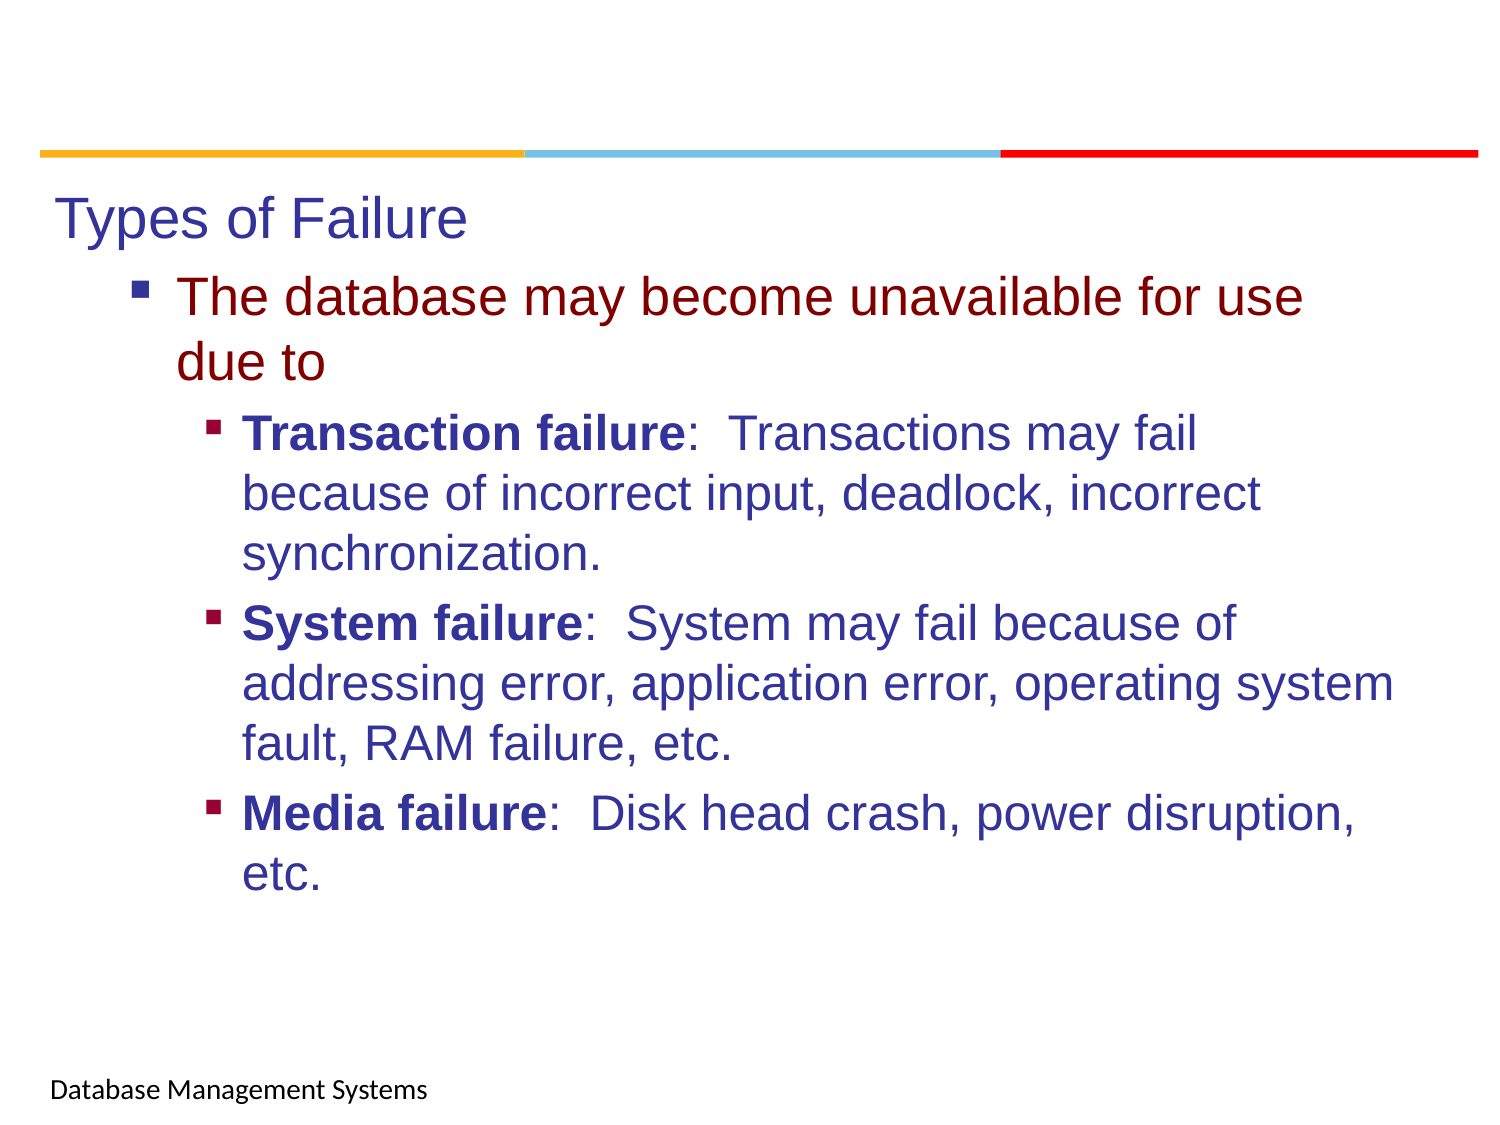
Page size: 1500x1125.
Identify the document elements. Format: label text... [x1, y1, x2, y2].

list Types of Failure The database may become unavailable for use due to Transaction failure: Transactions may fail because of incorrect input, deadlock, incorrect synchronization. System failure: System may fail because of addressing error, application error, operating system fault, RAM failure, etc. Media failure: Disk head crash, power disruption, etc. [39, 172, 1400, 923]
